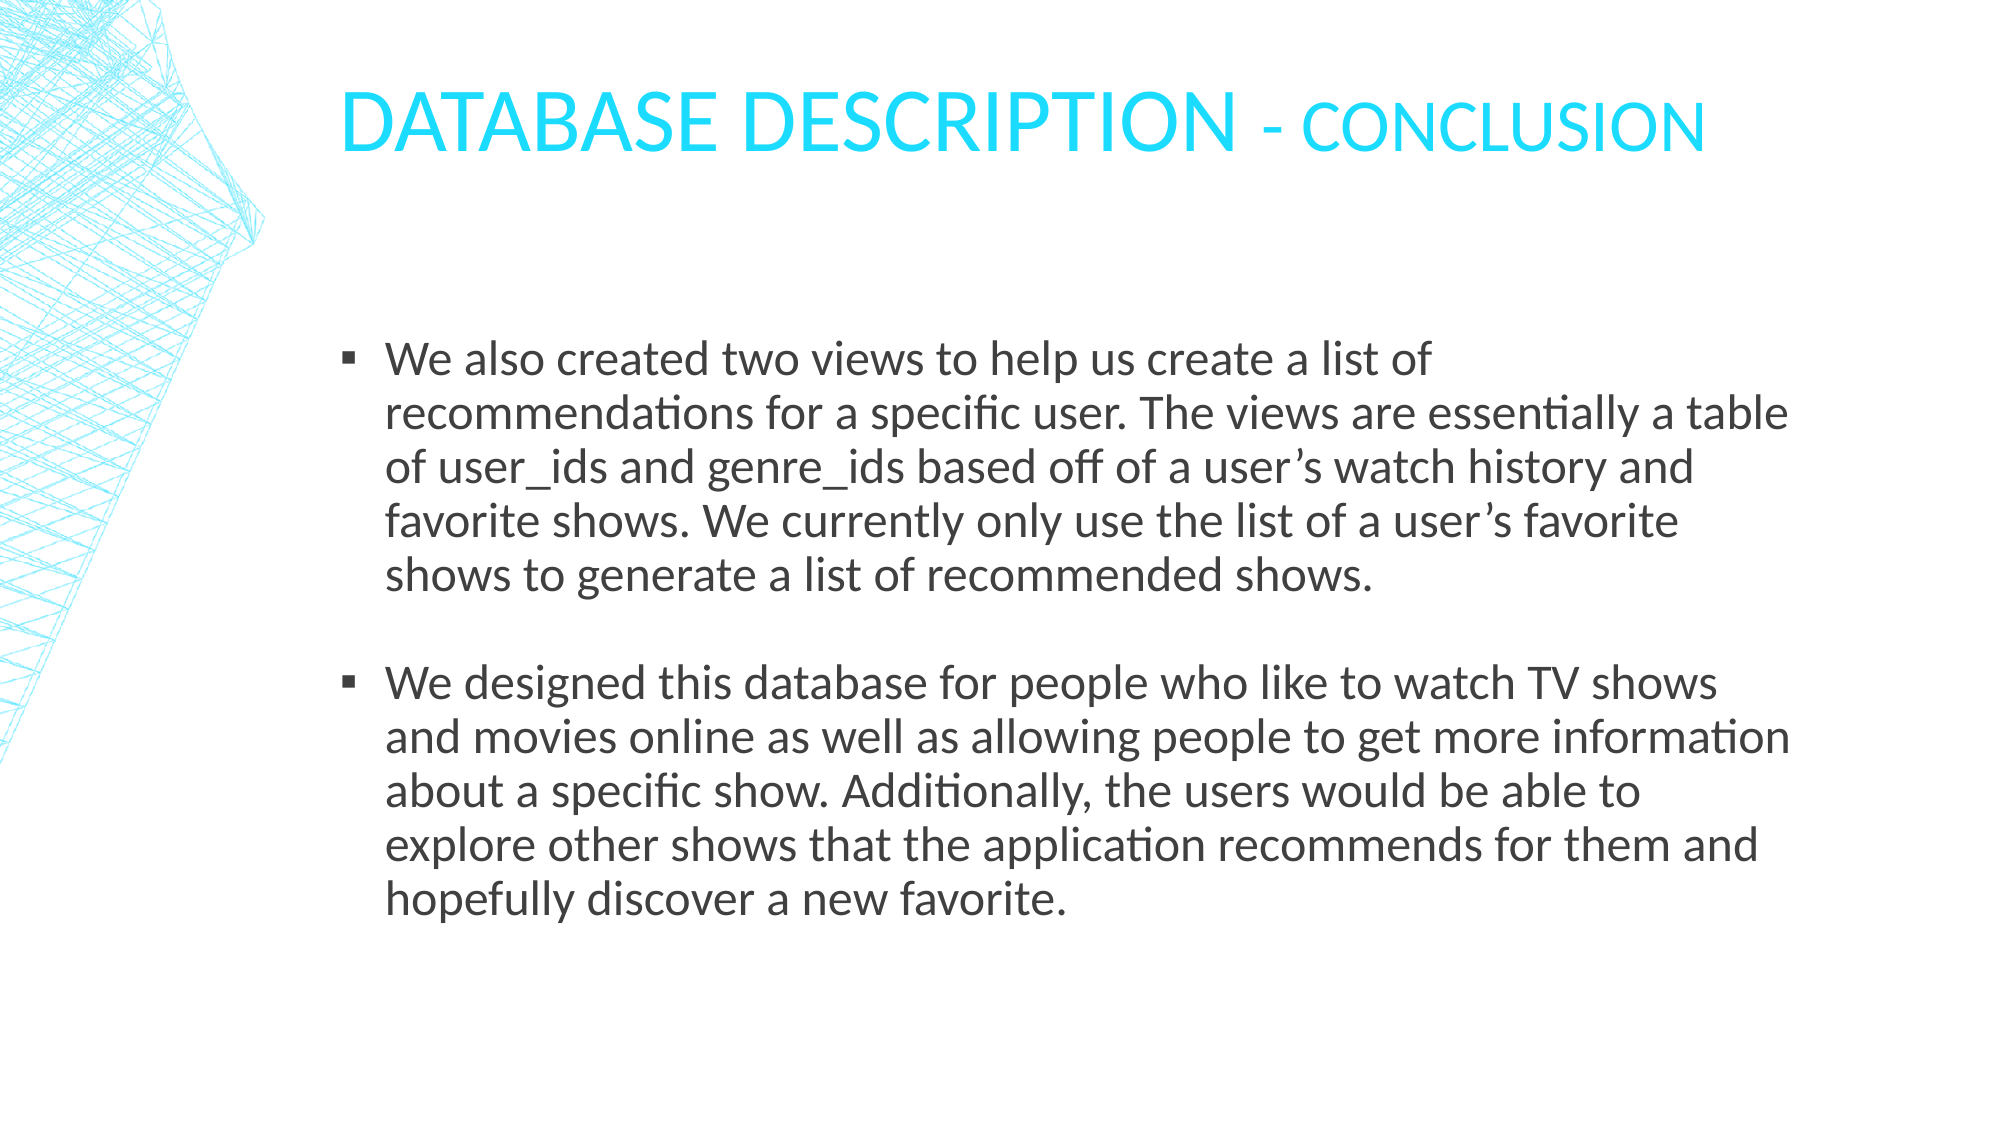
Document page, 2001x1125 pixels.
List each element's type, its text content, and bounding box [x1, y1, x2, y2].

title DATABASE DESCRIPTION - CONCLUSION [324, 62, 1863, 178]
picture [0, 0, 2001, 1125]
list We also created two views to help us create a list of recommendations for a specific user. The views are essentially a table of user_ids and genre_ids based off of a user’s watch history and favorite shows. We currently only use the list of a user’s favorite shows to generate a list of recommended shows. We designed this database for people who like to watch TV shows and movies online as well as allowing people to get more information about a specific show. Additionally, the users would be able to explore other shows that the application recommends for them and hopefully discover a new favorite. [324, 324, 1811, 1027]
